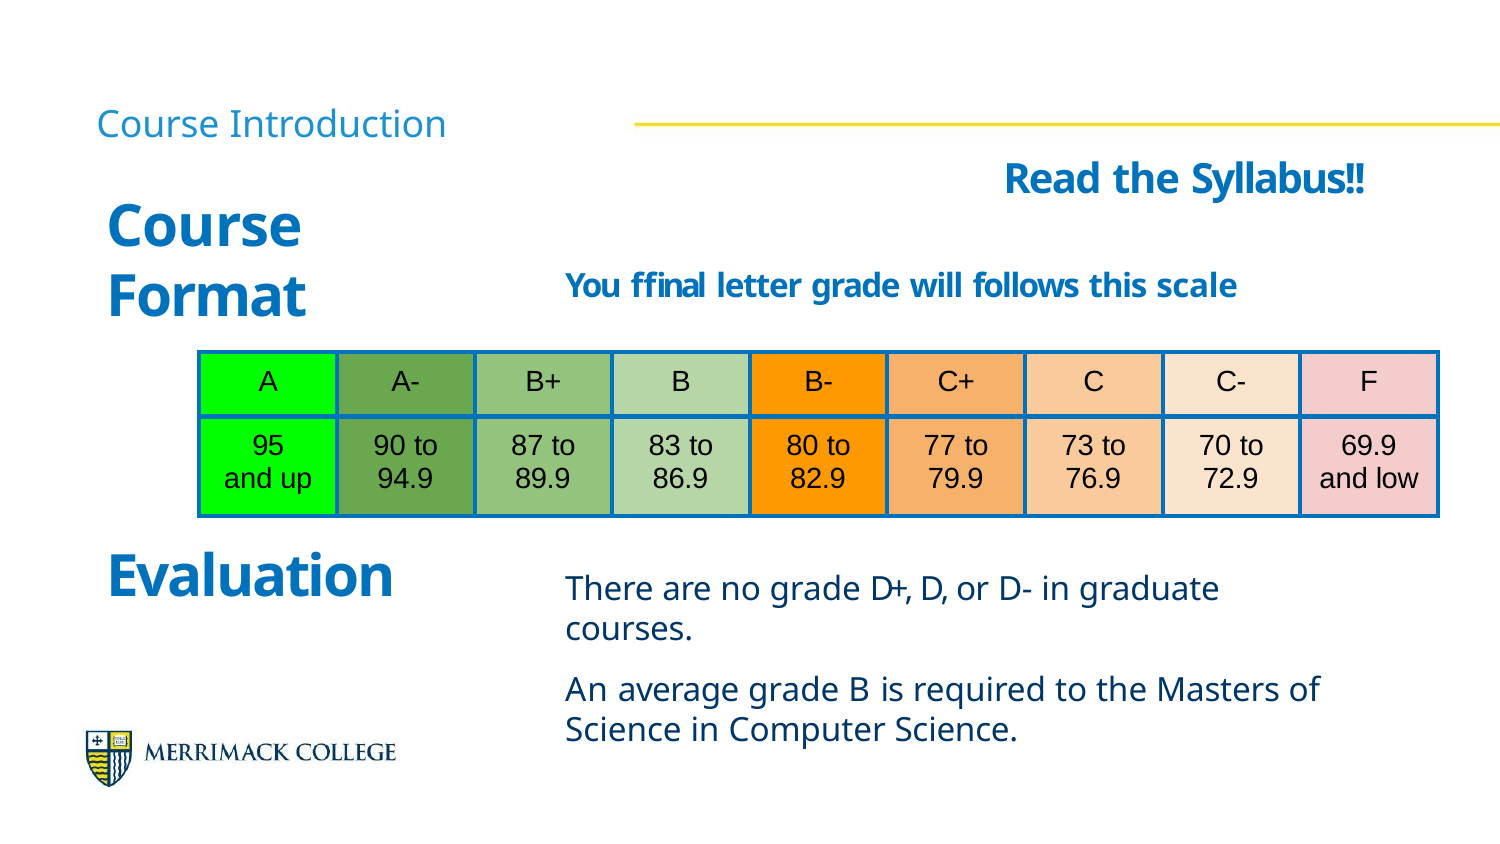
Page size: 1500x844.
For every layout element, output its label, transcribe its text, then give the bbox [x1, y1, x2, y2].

text_box Course Introduction [94, 97, 475, 145]
table_header C- [1165, 354, 1298, 414]
table_header F [1302, 354, 1436, 414]
table_header B- [752, 354, 885, 414]
table_cell 77 to 79.9 [889, 419, 1023, 514]
text_box Evaluation [104, 536, 433, 609]
text_box You ffinal letter grade will follows this scale [563, 262, 1312, 305]
table_cell 95 and up [201, 419, 335, 514]
picture [75, 111, 1500, 789]
table_header C+ [889, 354, 1023, 414]
table_header A- [339, 354, 473, 414]
table_cell 70 to 72.9 [1165, 419, 1298, 514]
table_cell 87 to 89.9 [477, 419, 610, 514]
table_header B+ [477, 354, 610, 414]
table_header B [614, 354, 748, 414]
table_cell 90 to 94.9 [339, 419, 473, 514]
title Read the Syllabus!! [1001, 149, 1420, 293]
table_header A [201, 354, 335, 414]
text_box Course Format [104, 186, 332, 329]
table_cell 73 to 76.9 [1027, 419, 1161, 514]
table_header C [1027, 354, 1161, 414]
table_cell 80 to 82.9 [752, 419, 885, 514]
text_box There are no grade D+, D, or D- in graduate courses. An average grade B is required to the Masters of Science in Computer Science. [563, 565, 1327, 748]
table_cell 69.9 and low [1302, 419, 1436, 514]
table_cell 83 to 86.9 [614, 419, 748, 514]
